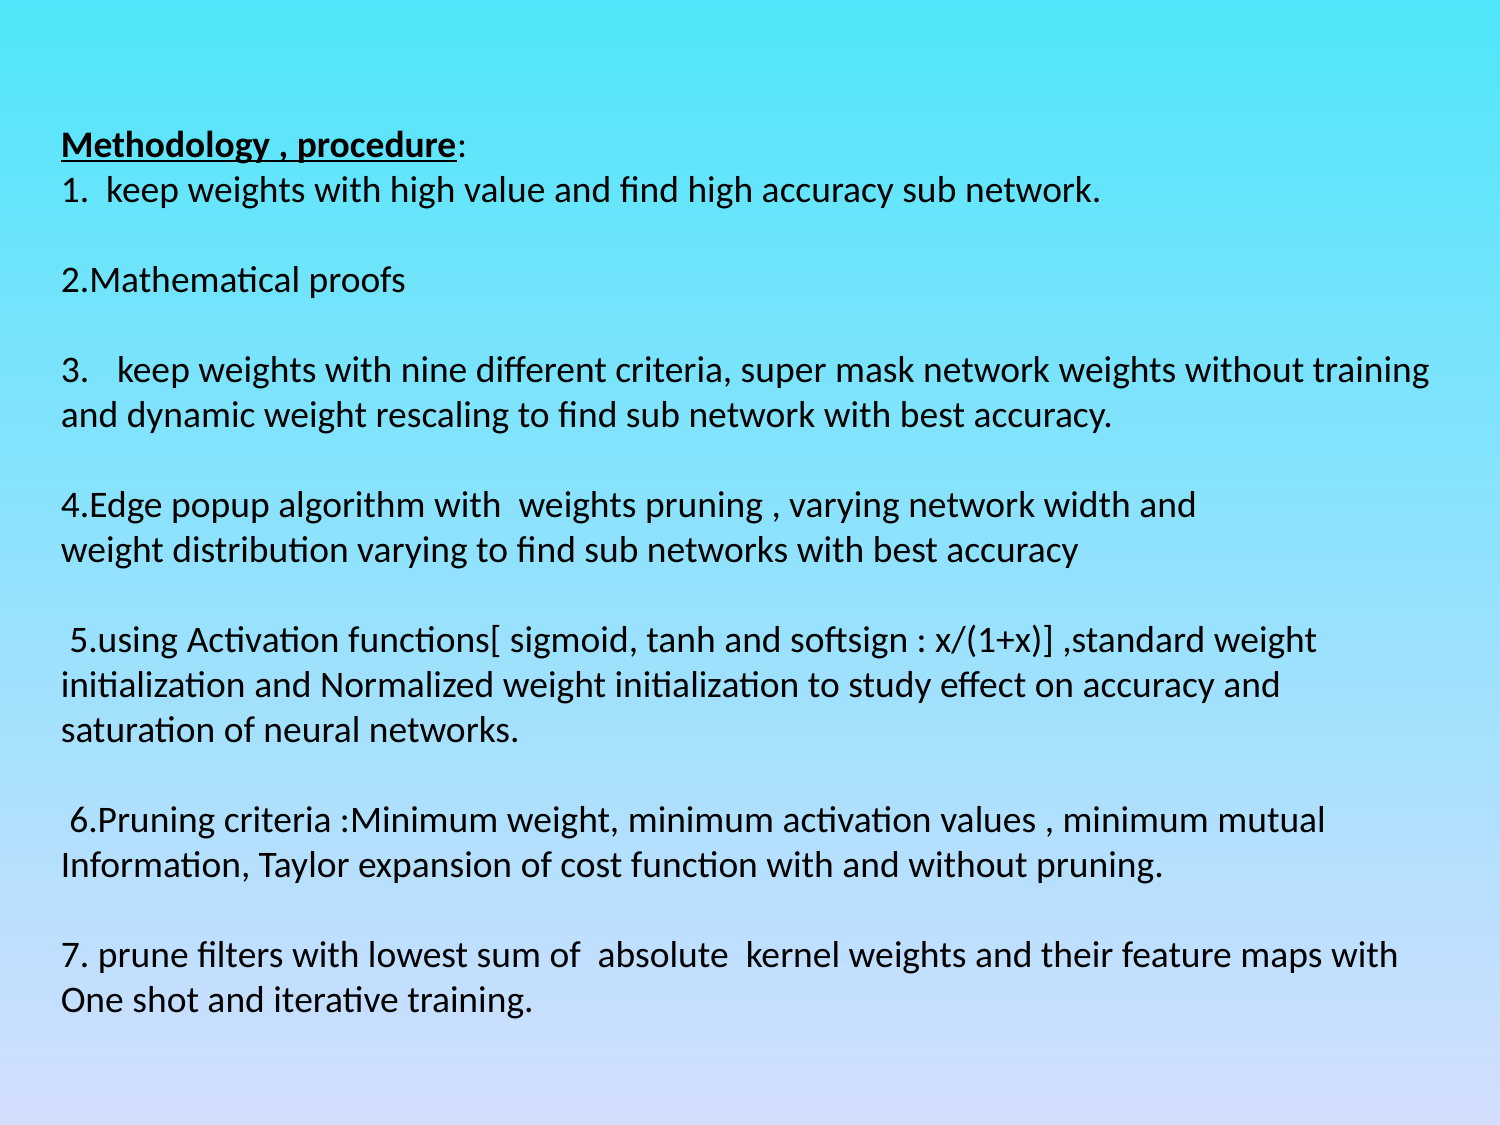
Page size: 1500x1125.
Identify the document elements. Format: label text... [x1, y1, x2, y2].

text_box Methodology , procedure: 1. keep weights with high value and find high accuracy sub network. 2.Mathematical proofs keep weights with nine different criteria, super mask network weights without training and dynamic weight rescaling to find sub network with best accuracy. 4.Edge popup algorithm with weights pruning , varying network width and weight distribution varying to find sub networks with best accuracy 5.using Activation functions[ sigmoid, tanh and softsign : x/(1+x)] ,standard weight initialization and Normalized weight initialization to study effect on accuracy and saturation of neural networks. 6.Pruning criteria :Minimum weight, minimum activation values , minimum mutual Information, Taylor expansion of cost function with and without pruning. 7. prune filters with lowest sum of absolute kernel weights and their feature maps with One shot and iterative training. [46, 112, 1480, 1118]
